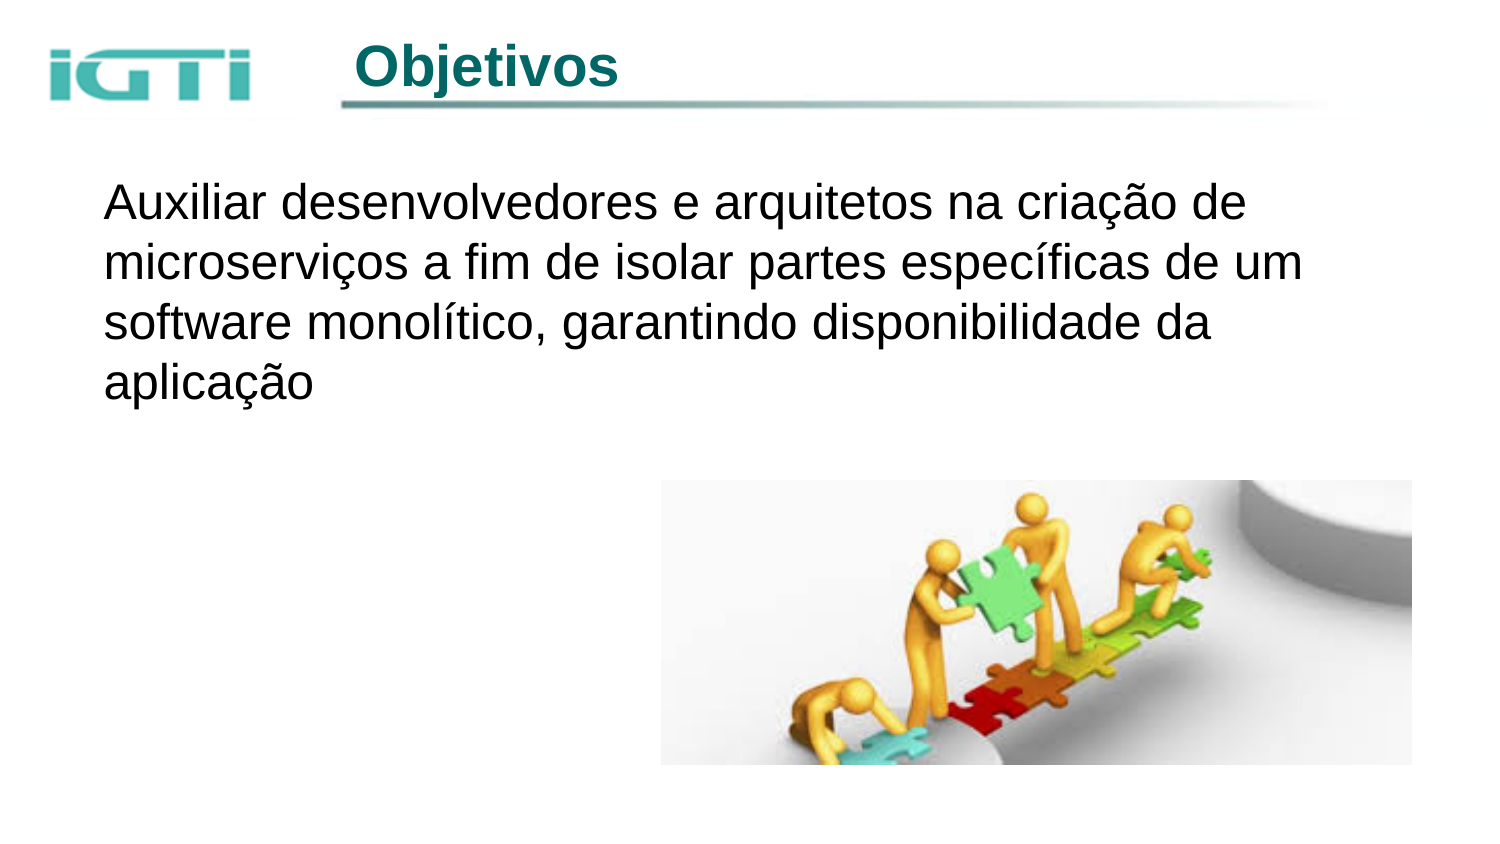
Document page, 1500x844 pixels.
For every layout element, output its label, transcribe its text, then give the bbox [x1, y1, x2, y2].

list Auxiliar desenvolvedores e arquitetos na criação de microserviços a fim de isolar partes específicas de um software monolítico, garantindo disponibilidade da aplicação [88, 161, 1412, 446]
picture [47, 35, 1491, 122]
picture [661, 480, 1412, 765]
title Objetivos [339, 25, 1451, 106]
